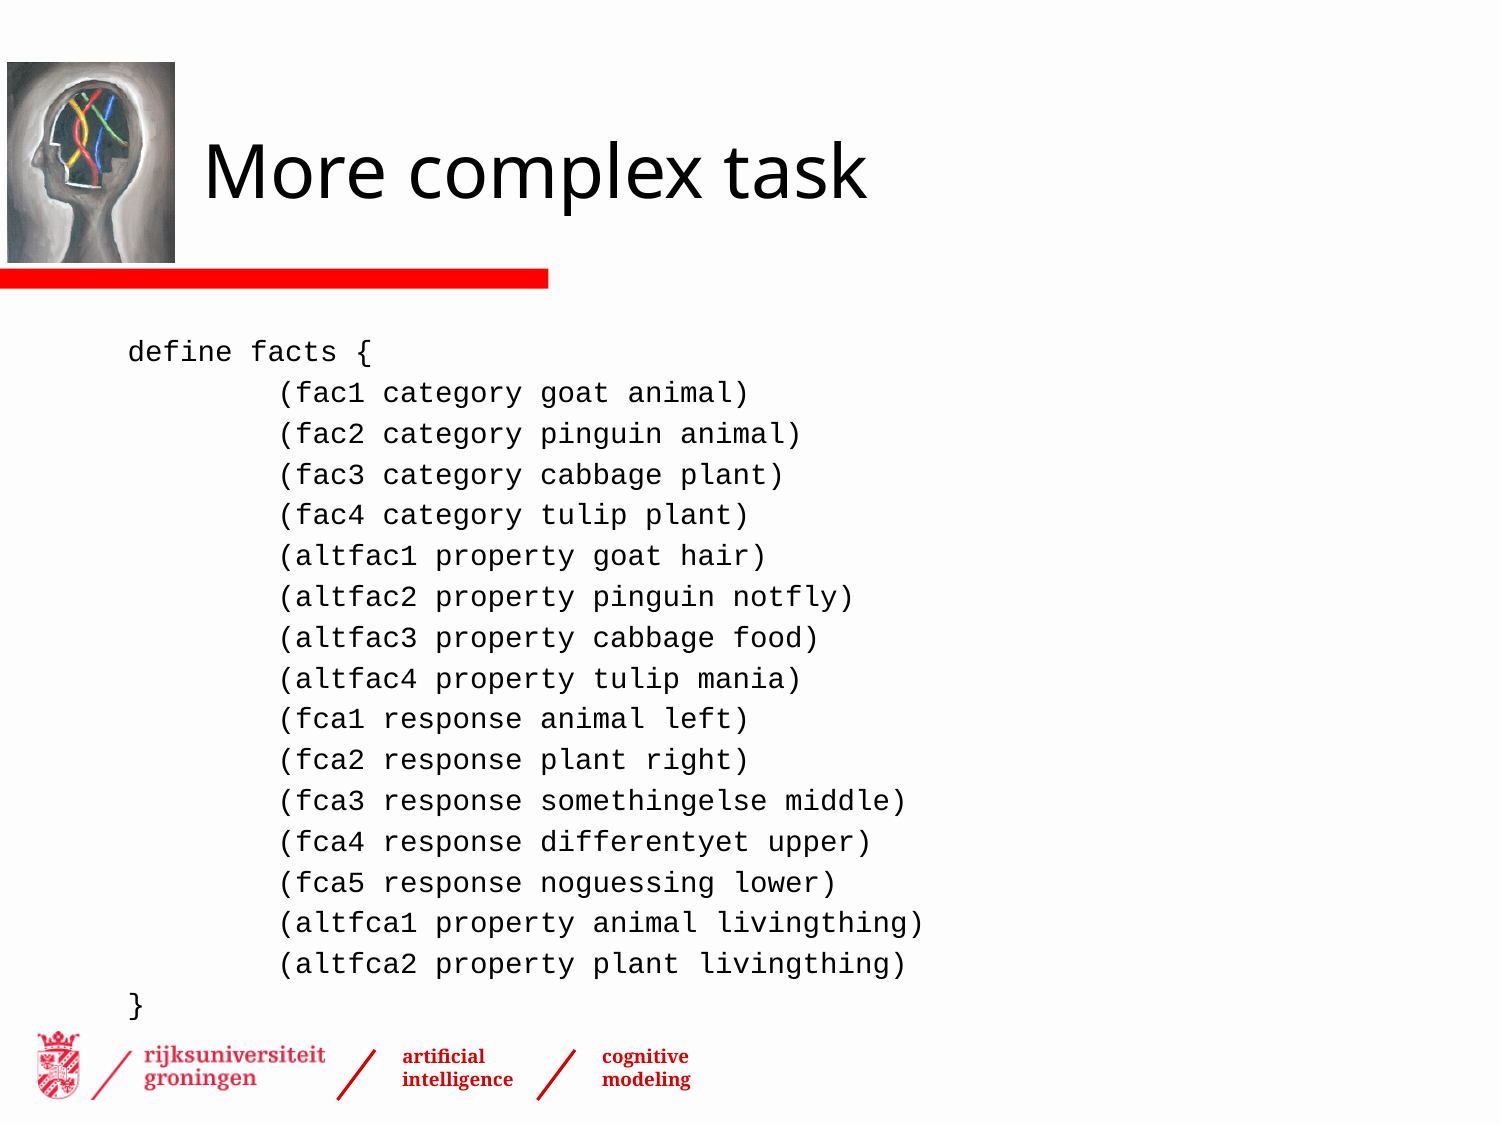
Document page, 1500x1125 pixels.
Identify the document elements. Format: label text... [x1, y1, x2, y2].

picture [7, 62, 175, 263]
list define facts { (fac1 category goat animal) (fac2 category pinguin animal) (fac3 category cabbage plant) (fac4 category tulip plant) (altfac1 property goat hair) (altfac2 property pinguin notfly) (altfac3 property cabbage food) (altfac4 property tulip mania) (fca1 response animal left) (fca2 response plant right) (fca3 response somethingelse middle) (fca4 response differentyet upper) (fca5 response noguessing lower) (altfca1 property animal livingthing) (altfca2 property plant livingthing) } [112, 324, 1388, 1001]
title More complex task [187, 74, 1463, 263]
